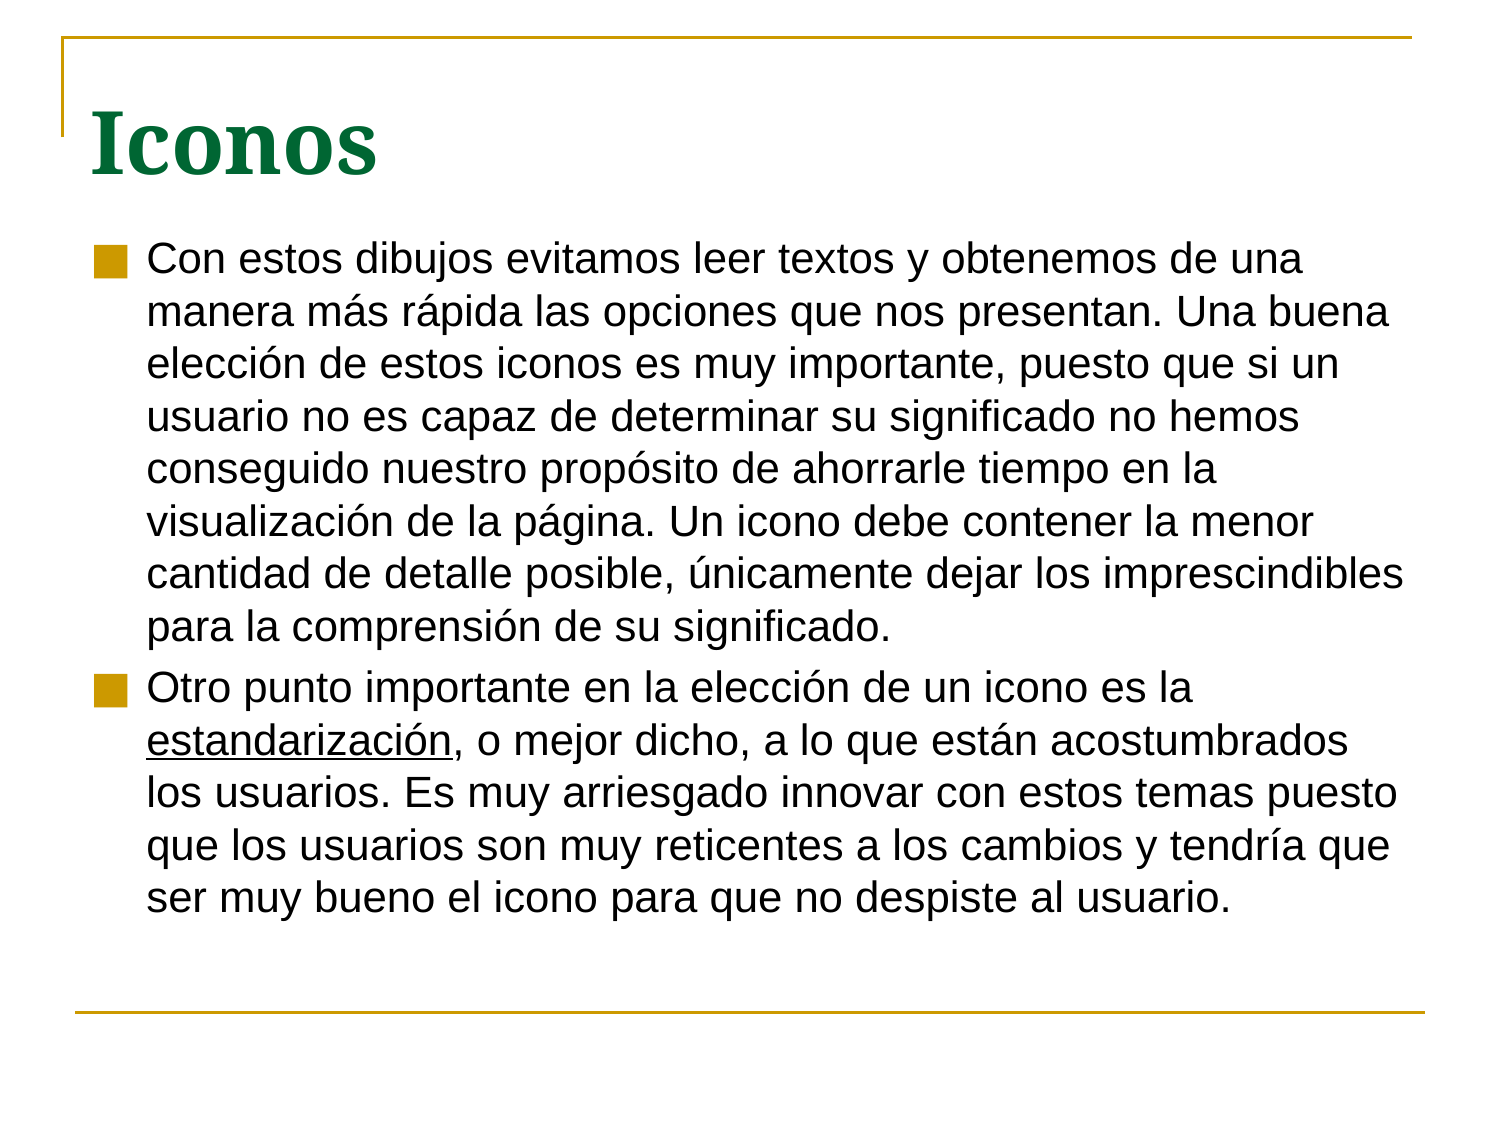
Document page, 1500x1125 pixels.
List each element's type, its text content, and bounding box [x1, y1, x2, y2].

list Con estos dibujos evitamos leer textos y obtenemos de una manera más rápida las opciones que nos presentan. Una buena elección de estos iconos es muy importante, puesto que si un usuario no es capaz de determinar su significado no hemos conseguido nuestro propósito de ahorrarle tiempo en la visualización de la página. Un icono debe contener la menor cantidad de detalle posible, únicamente dejar los imprescindibles para la comprensión de su significado. Otro punto importante en la elección de un icono es la estandarización, o mejor dicho, a lo que están acostumbrados los usuarios. Es muy arriesgado innovar con estos temas puesto que los usuarios son muy reticentes a los cambios y tendría que ser muy bueno el icono para que no despiste al usuario. [75, 222, 1425, 980]
title Iconos [75, 45, 1425, 222]
